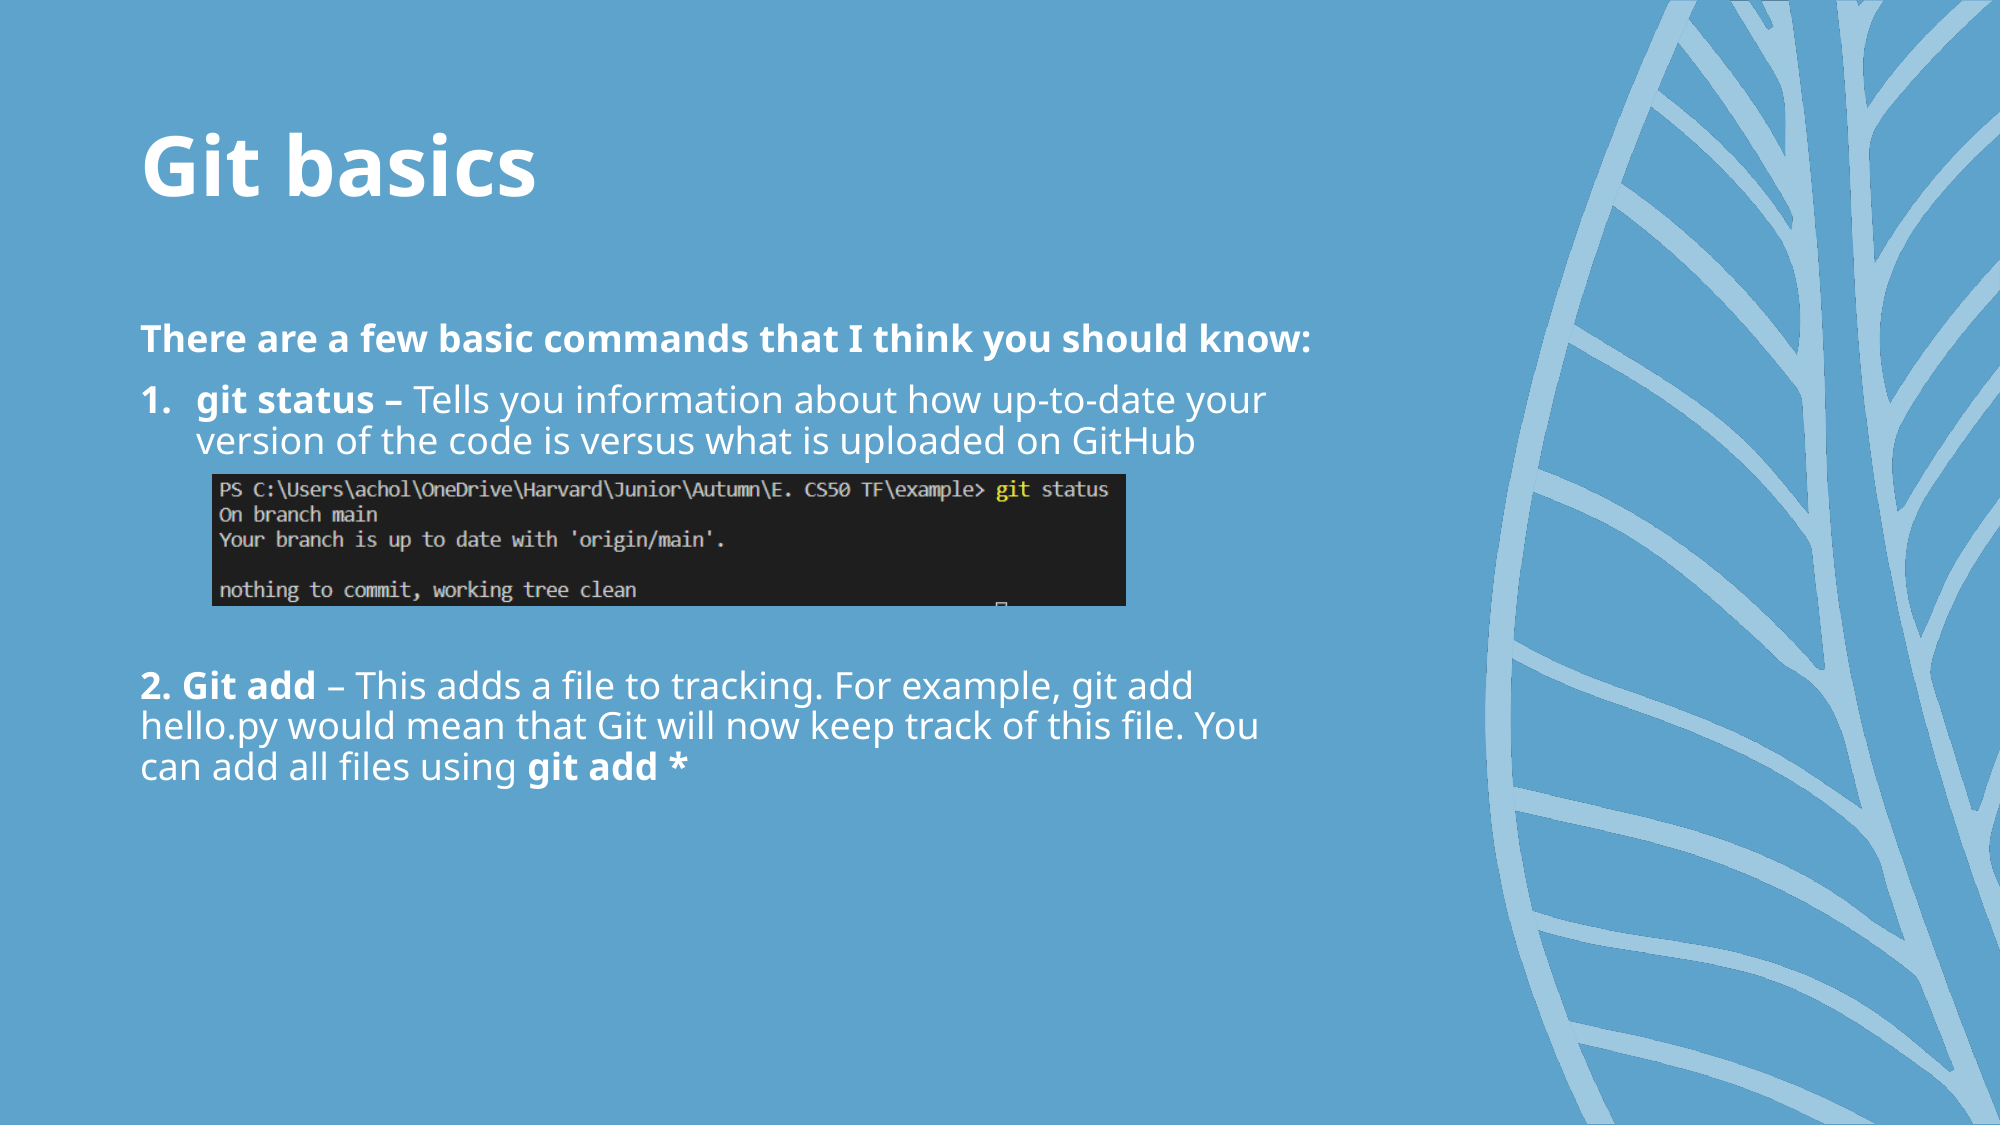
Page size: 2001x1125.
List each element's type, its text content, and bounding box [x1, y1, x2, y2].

title Git basics [125, 117, 1188, 313]
list There are a few basic commands that I think you should know: git status – Tells you information about how up-to-date your version of the code is versus what is uploaded on GitHub 2. Git add – This adds a file to tracking. For example, git add hello.py would mean that Git will now keep track of this file. You can add all files using git add * [125, 312, 1332, 850]
picture [1485, 0, 2000, 1125]
picture [212, 474, 1126, 606]
